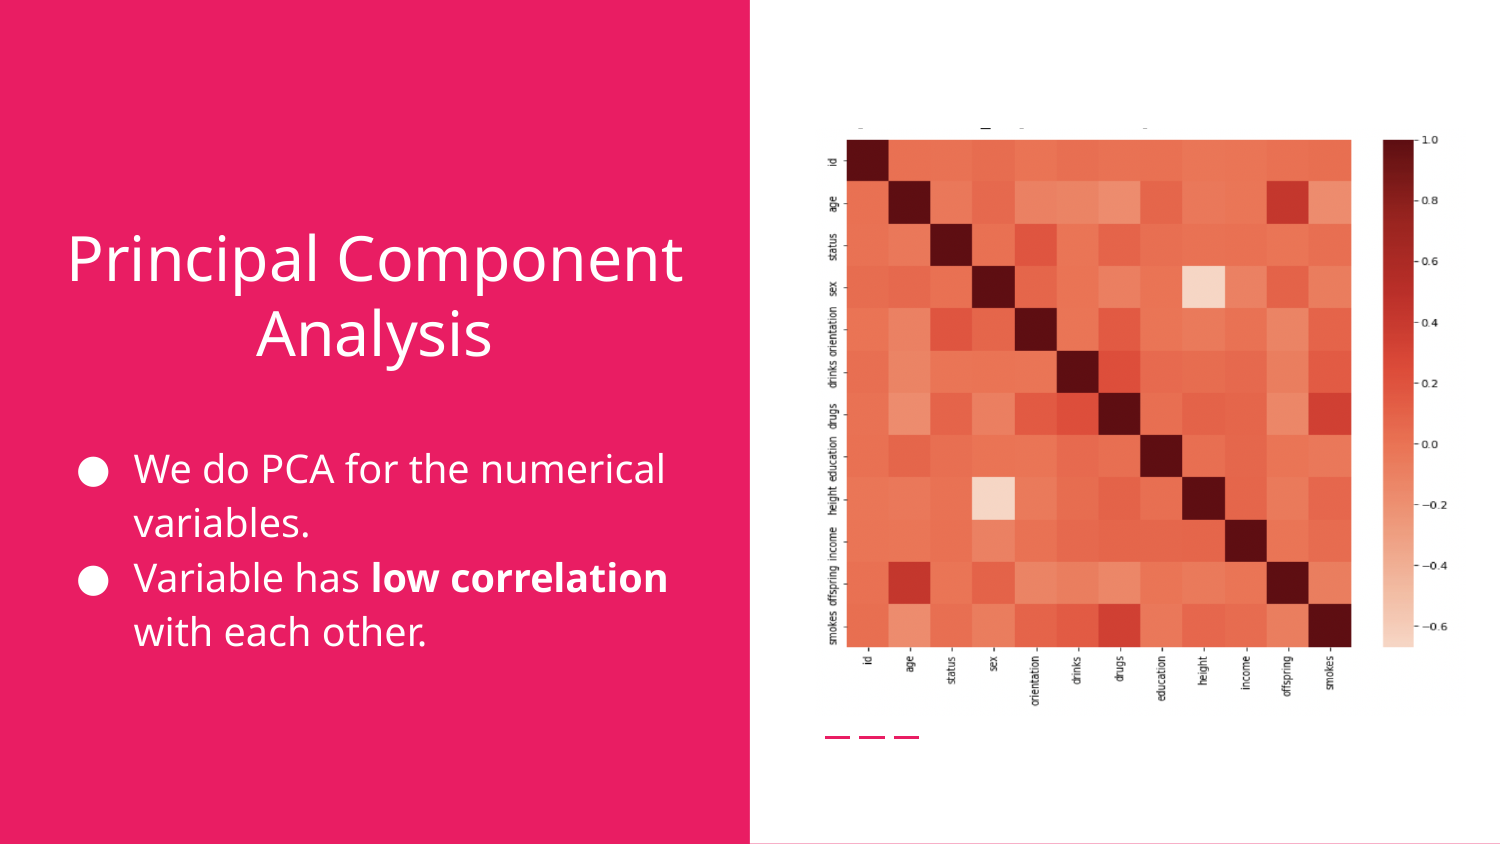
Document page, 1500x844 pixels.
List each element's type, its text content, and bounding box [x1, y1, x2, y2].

picture [814, 128, 1466, 716]
title Principal Component Analysis [43, 190, 708, 384]
subtitle We do PCA for the numerical variables. Variable has low correlation with each other. [43, 421, 708, 757]
